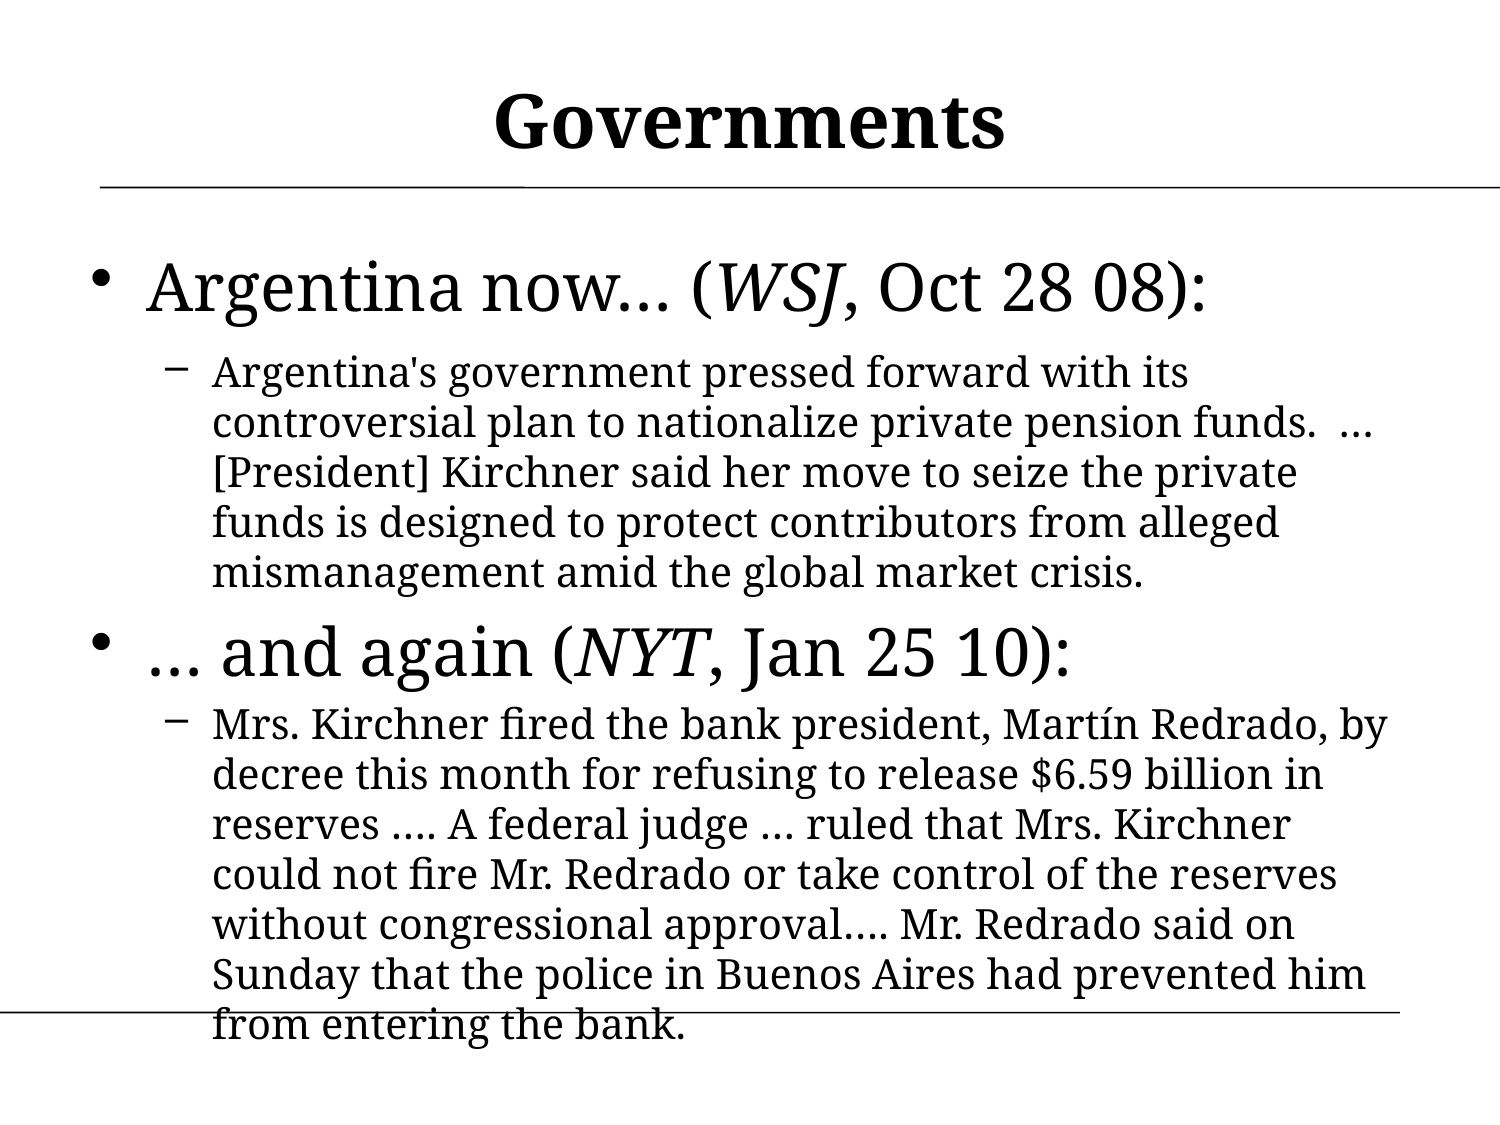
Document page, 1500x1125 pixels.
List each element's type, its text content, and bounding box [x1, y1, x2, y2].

title Governments [74, 49, 1426, 188]
list Argentina now… (WSJ, Oct 28 08): Argentina's government pressed forward with its controversial plan to nationalize private pension funds. … [President] Kirchner said her move to seize the private funds is designed to protect contributors from alleged mismanagement amid the global market crisis. … and again (NYT, Jan 25 10): Mrs. Kirchner fired the bank president, Martín Redrado, by decree this month for refusing to release $6.59 billion in reserves …. A federal judge … ruled that Mrs. Kirchner could not fire Mr. Redrado or take control of the reserves without congressional approval…. Mr. Redrado said on Sunday that the police in Buenos Aires had prevented him from entering the bank. [74, 237, 1426, 981]
